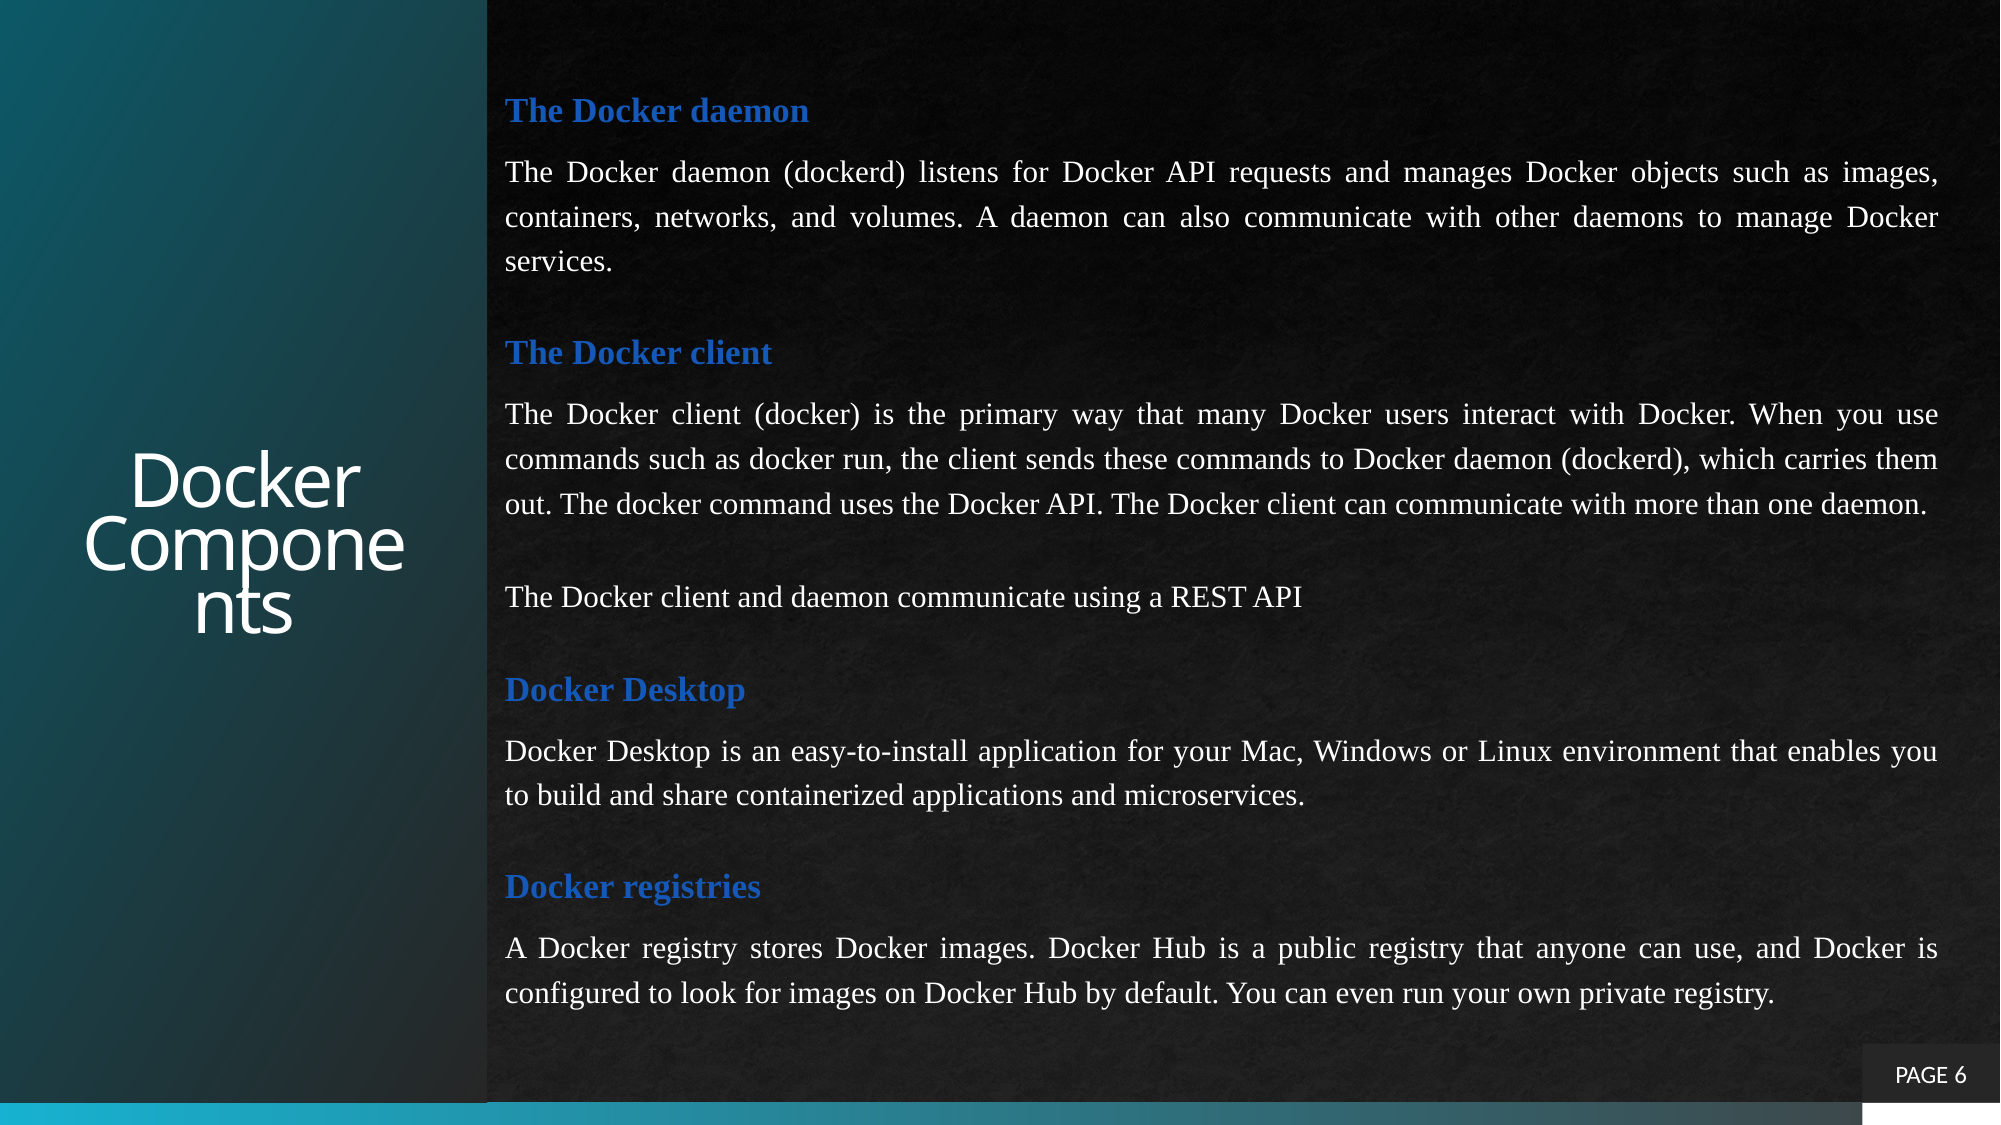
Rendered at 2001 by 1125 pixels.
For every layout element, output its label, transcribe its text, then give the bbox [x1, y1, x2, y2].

slide_number PAGE 6 [1862, 1043, 2000, 1103]
title Docker Components [0, 0, 488, 1103]
picture [488, 0, 2000, 1103]
list The Docker daemon The Docker daemon (dockerd) listens for Docker API requests and manages Docker objects such as images, containers, networks, and volumes. A daemon can also communicate with other daemons to manage Docker services. The Docker client The Docker client (docker) is the primary way that many Docker users interact with Docker. When you use commands such as docker run, the client sends these commands to Docker daemon (dockerd), which carries them out. The docker command uses the Docker API. The Docker client can communicate with more than one daemon. The Docker client and daemon communicate using a REST API Docker Desktop Docker Desktop is an easy-to-install application for your Mac, Windows or Linux environment that enables you to build and share containerized applications and microservices. Docker registries A Docker registry stores Docker images. Docker Hub is a public registry that anyone can use, and Docker is configured to look for images on Docker Hub by default. You can even run your own private registry. [487, 59, 1958, 1042]
